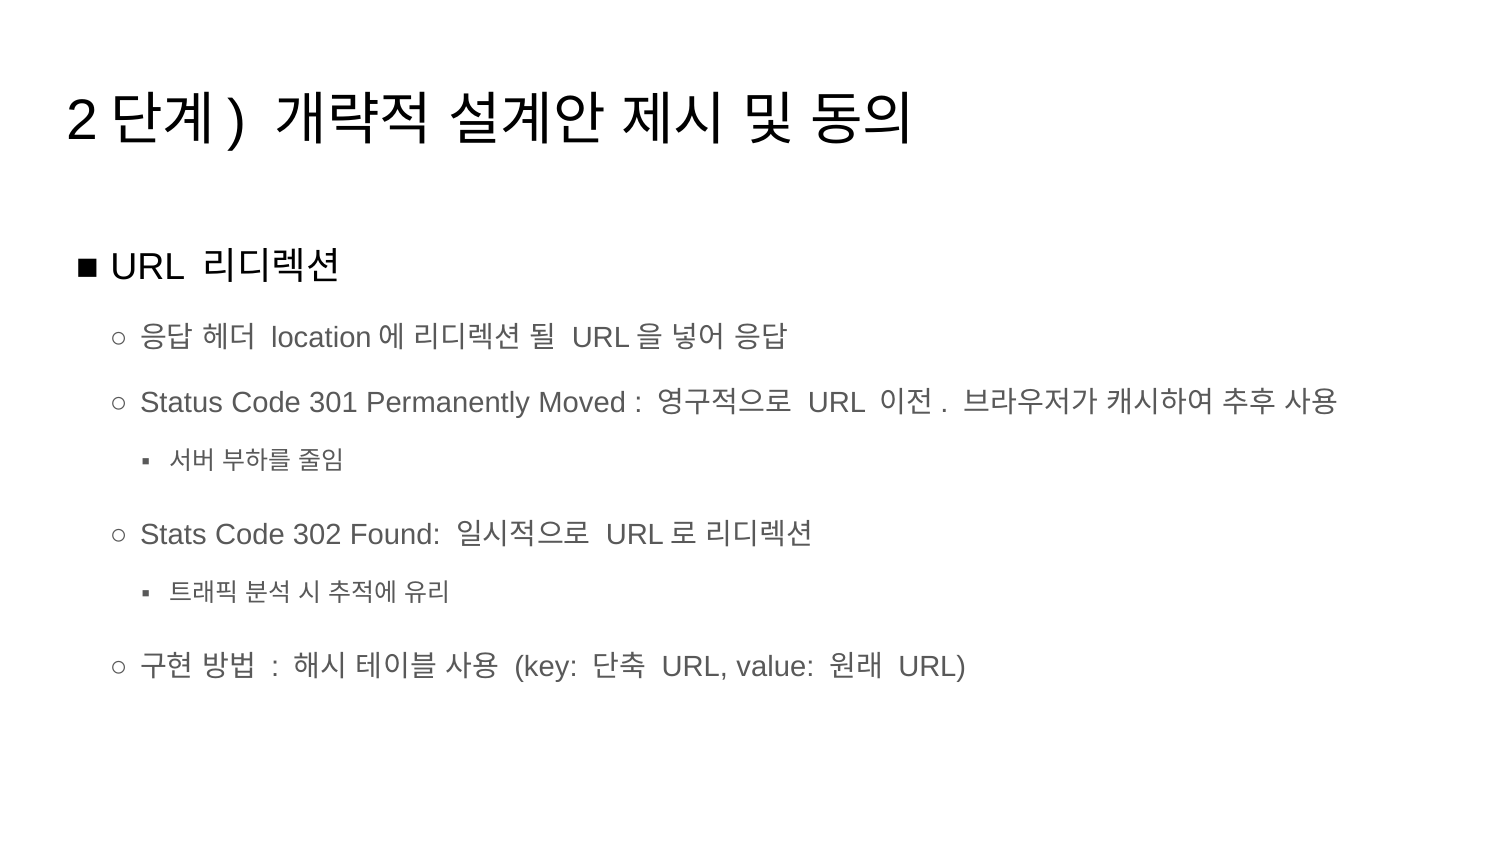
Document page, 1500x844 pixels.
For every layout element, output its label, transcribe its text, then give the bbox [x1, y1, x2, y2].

title 2단계) 개략적 설계안 제시 및 동의 [51, 72, 1449, 167]
list URL 리디렉션 응답 헤더 location에 리디렉션 될 URL을 넣어 응답 Status Code 301 Permanently Moved : 영구적으로 URL 이전. 브라우저가 캐시하여 추후 사용 서버 부하를 줄임 Stats Code 302 Found: 일시적으로 URL로 리디렉션 트래픽 분석 시 추적에 유리 구현 방법 : 해시 테이블 사용 (key: 단축 URL, value: 원래 URL) [51, 189, 1449, 750]
